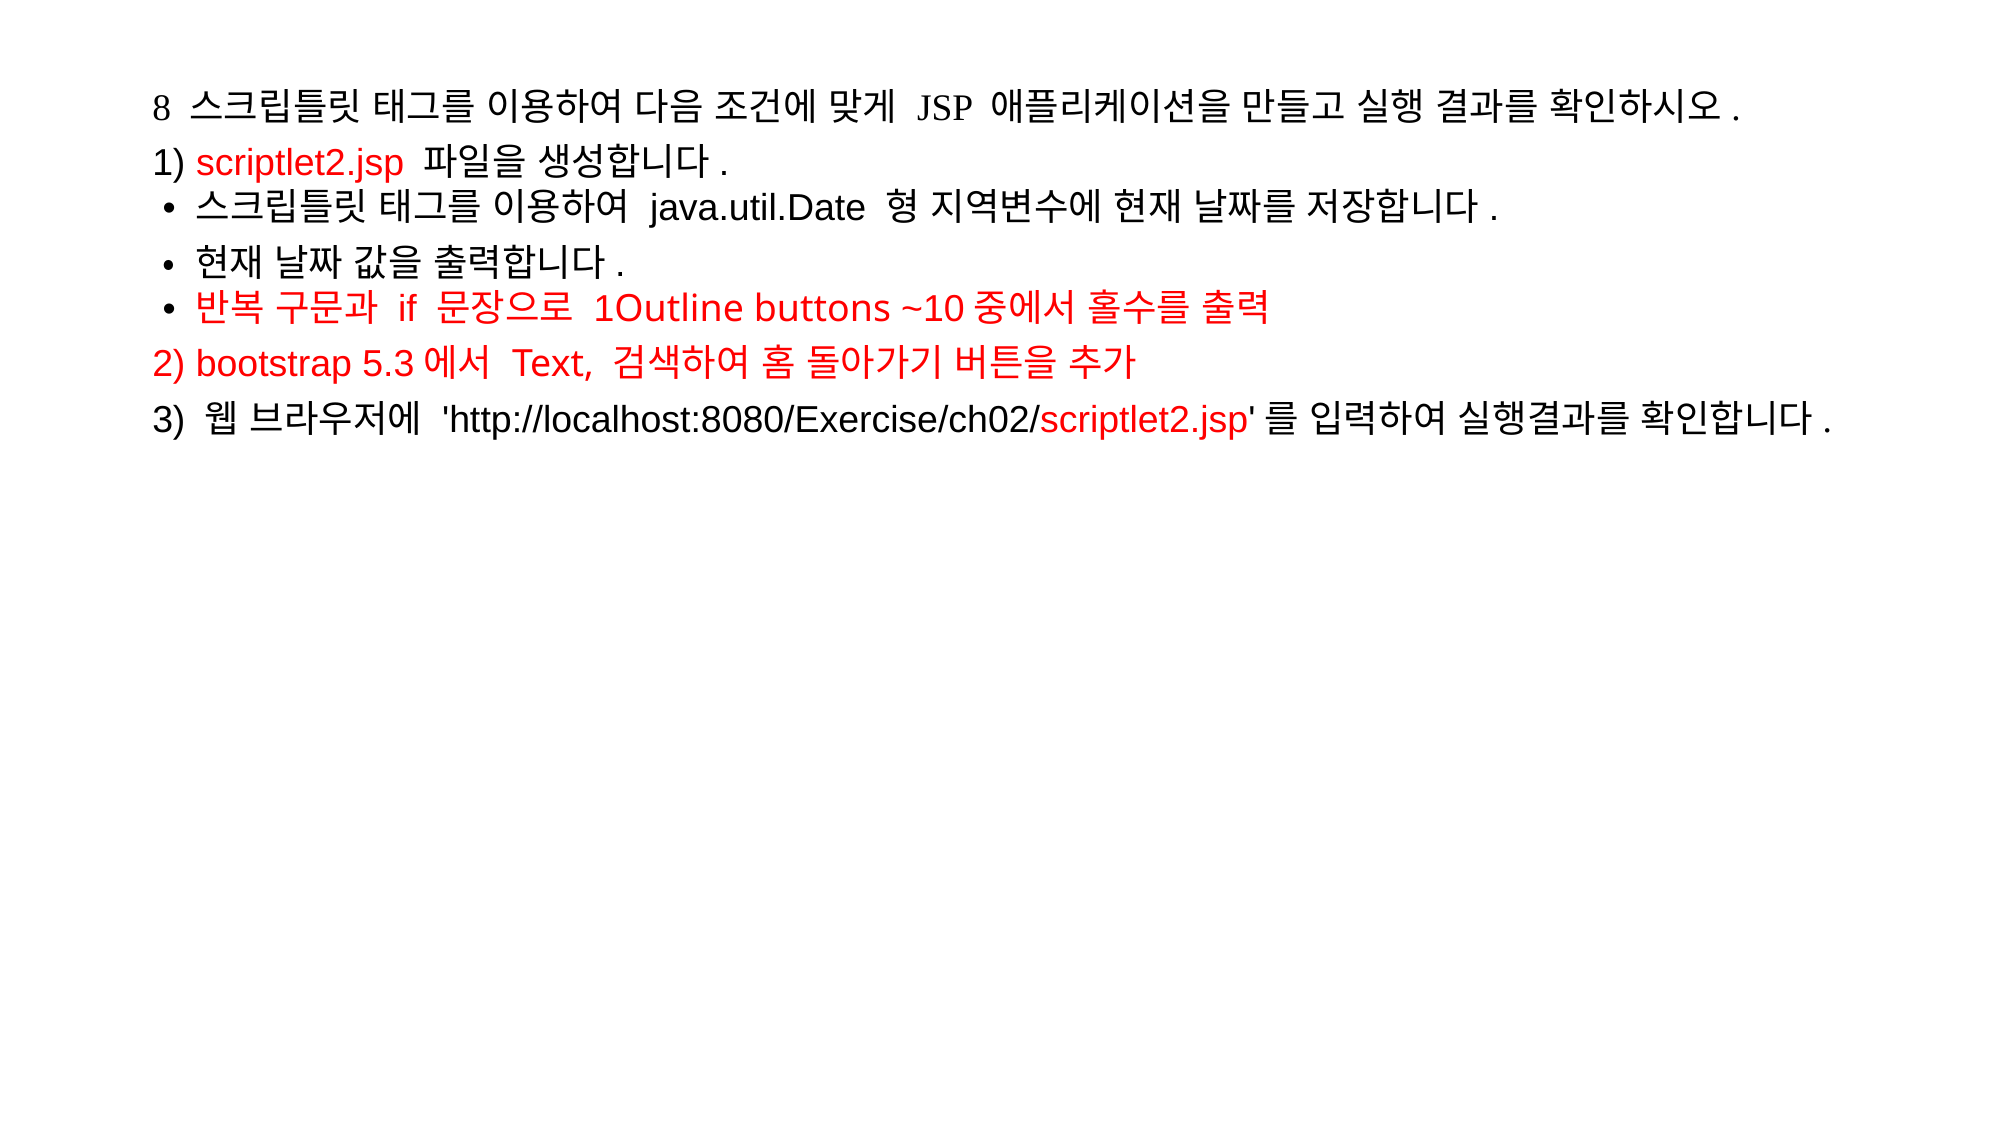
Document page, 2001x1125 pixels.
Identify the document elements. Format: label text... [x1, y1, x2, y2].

text_box 8 스크립틀릿 태그를 이용하여 다음 조건에 맞게 JSP 애플리케이션을 만들고 실행 결과를 확인하시오. 1) scriptlet2.jsp 파일을 생성합니다. • 스크립틀릿 태그를 이용하여 java.util.Date 형 지역변수에 현재 날짜를 저장합니다. • 현재 날짜 값을 출력합니다. • 반복 구문과 if 문장으로 1Outline buttons ~10중에서 홀수를 출력 2) bootstrap 5.3에서 Text, 검색하여 홈 돌아가기 버튼을 추가 3) 웹 브라우저에 'http://localhost:8080/Exercise/ch02/scriptlet2.jsp'를 입력하여 실행결과를 확인합니다. [137, 75, 1864, 447]
